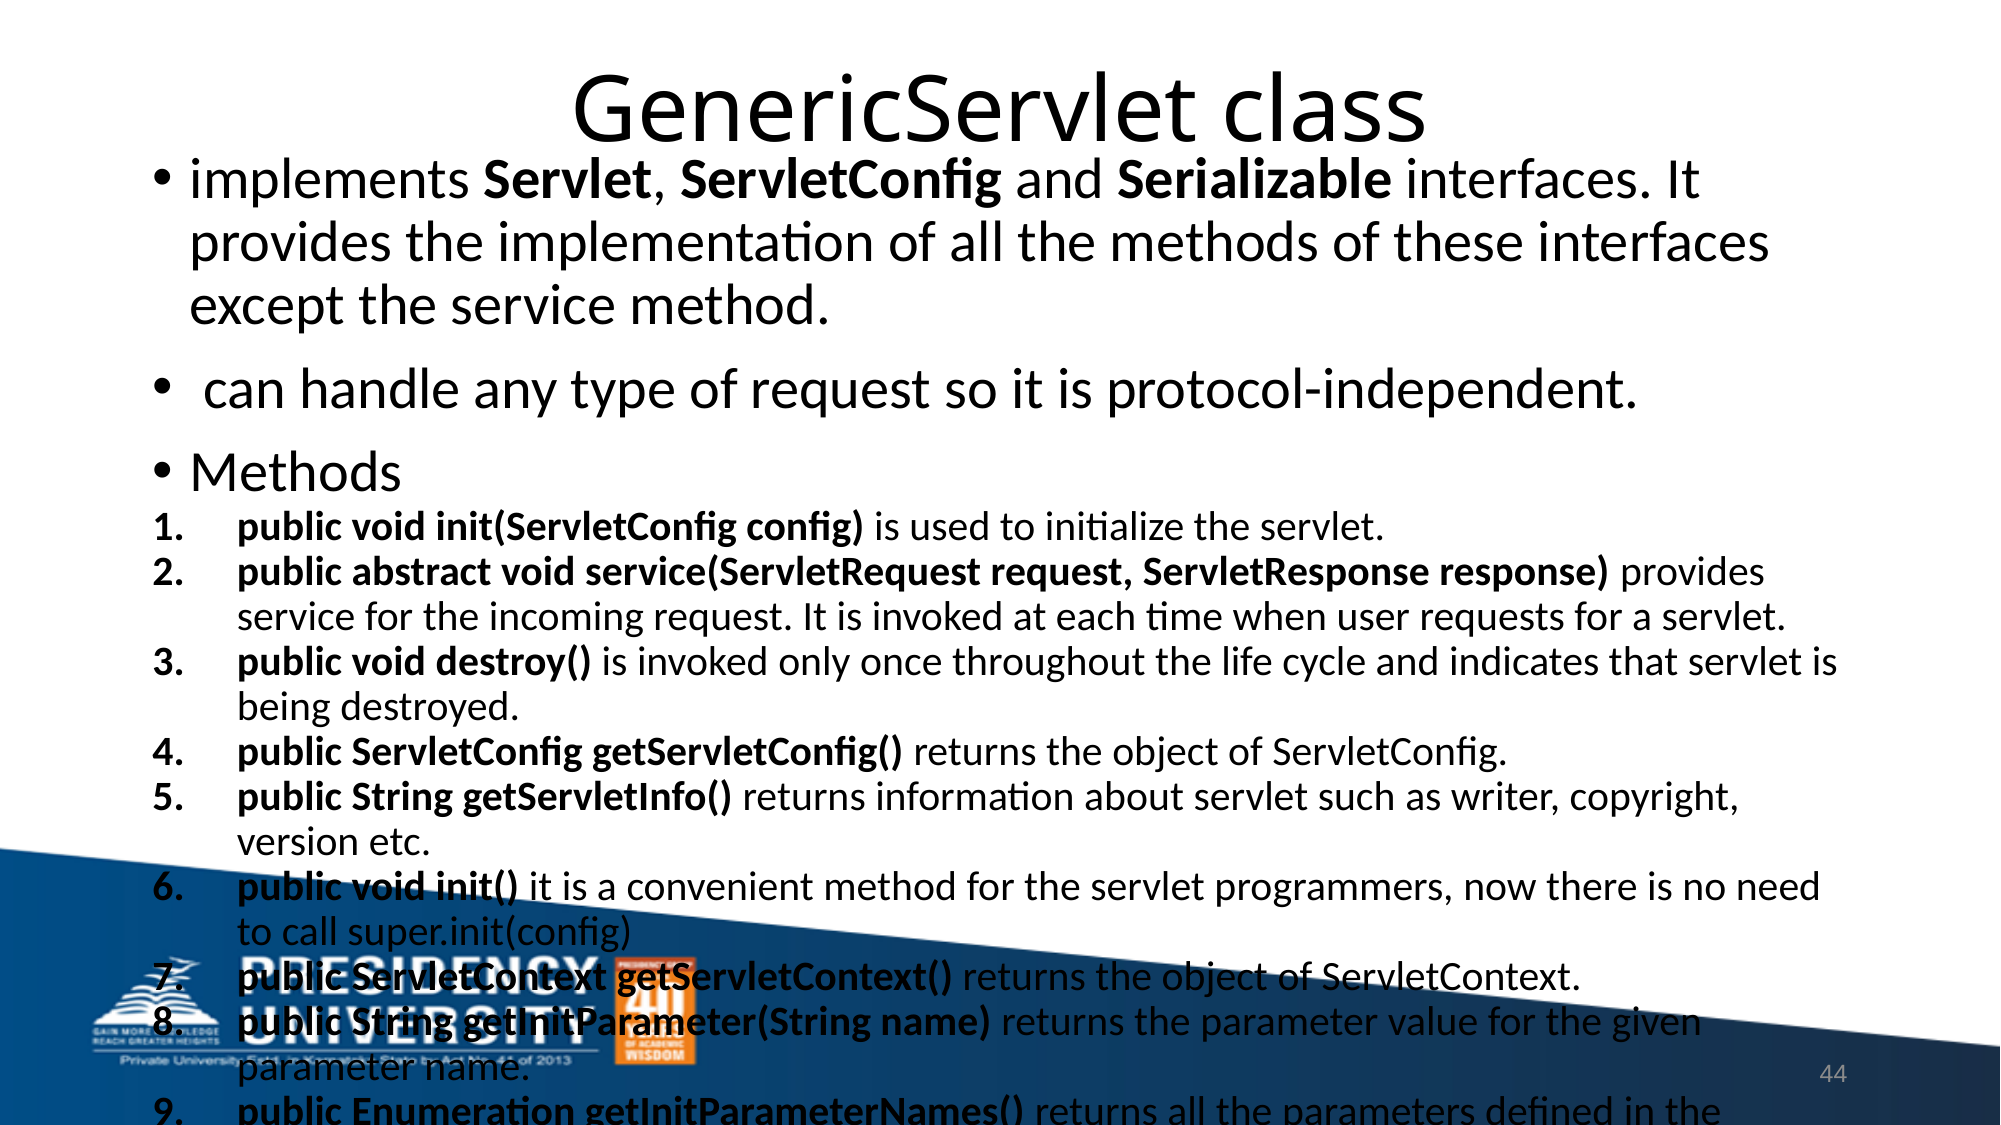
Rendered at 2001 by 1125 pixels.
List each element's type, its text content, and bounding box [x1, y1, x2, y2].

list implements Servlet, ServletConfig and Serializable interfaces. It provides the implementation of all the methods of these interfaces except the service method. can handle any type of request so it is protocol-independent. Methods public void init(ServletConfig config) is used to initialize the servlet. public abstract void service(ServletRequest request, ServletResponse response) provides service for the incoming request. It is invoked at each time when user requests for a servlet. public void destroy() is invoked only once throughout the life cycle and indicates that servlet is being destroyed. public ServletConfig getServletConfig() returns the object of ServletConfig. public String getServletInfo() returns information about servlet such as writer, copyright, version etc. public void init() it is a convenient method for the servlet programmers, now there is no need to call super.init(config) public ServletContext getServletContext() returns the object of ServletContext. public String getInitParameter(String name) returns the parameter value for the given parameter name. public Enumeration getInitParameterNames() returns all the parameters defined in the web.xml file. public String getServletName() returns the name of the servlet object. public void log(String msg) writes the given message in the servlet log file. public void log(String msg,Throwable t) writes the explanatory message in the servlet log file and a stack trace. [137, 140, 1863, 1014]
picture [159, 1102, 168, 1111]
slide_number 44 [1412, 1042, 1863, 1103]
picture [0, 845, 2000, 1125]
picture [159, 1022, 167, 1031]
title GenericServlet class [137, 59, 1863, 140]
